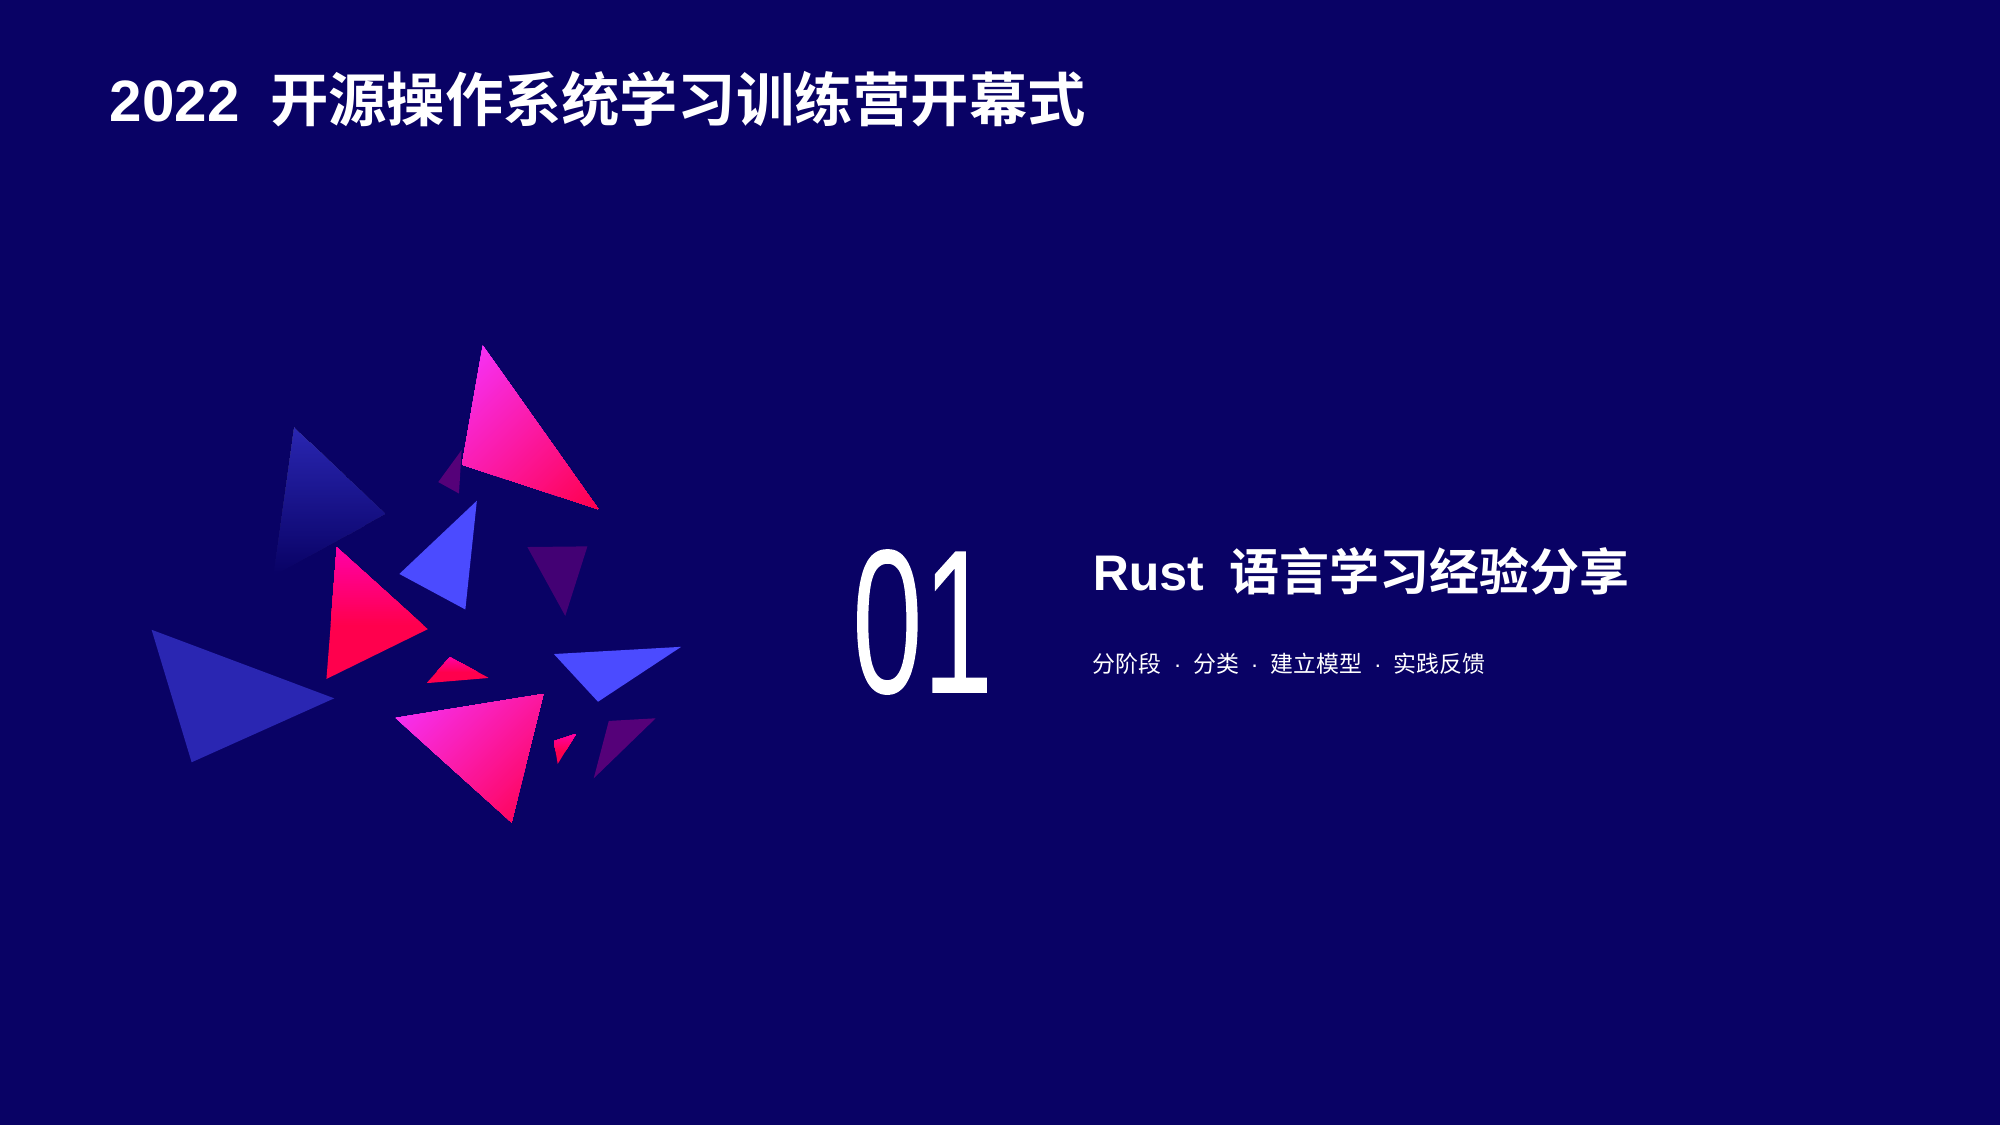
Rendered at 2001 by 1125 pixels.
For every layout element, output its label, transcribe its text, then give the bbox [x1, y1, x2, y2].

list Rust 语言学习经验分享 [1077, 419, 1836, 609]
text_box 2022 开源操作系统学习训练营开幕式 [95, 55, 1261, 141]
list 分阶段 · 分类 · 建立模型 · 实践反馈 [1077, 622, 1836, 707]
